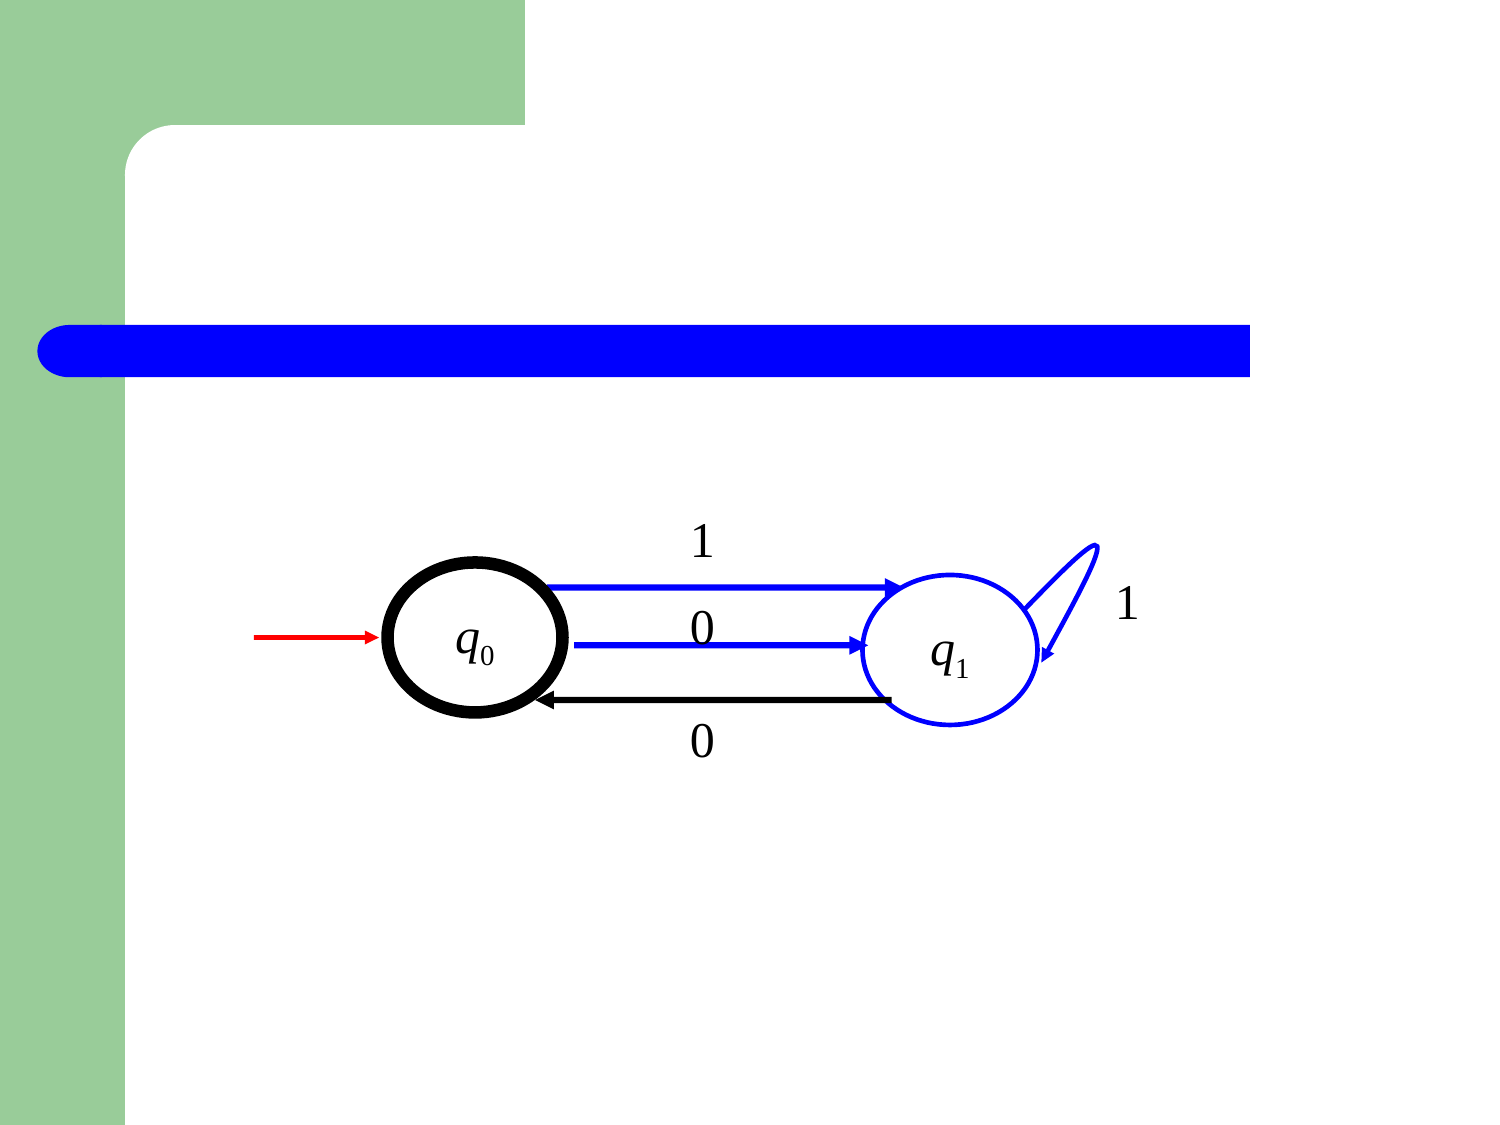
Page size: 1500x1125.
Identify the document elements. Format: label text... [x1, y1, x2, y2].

text_box q0 [387, 562, 563, 713]
text_box [738, 639, 869, 652]
text_box [253, 631, 379, 644]
text_box 1 [1099, 562, 1163, 638]
text_box [535, 693, 674, 707]
text_box 1 [674, 499, 738, 575]
text_box 0 [674, 587, 738, 663]
text_box 0 [674, 699, 738, 775]
text_box q1 [862, 574, 1038, 725]
text_box [1024, 544, 1098, 663]
text_box [738, 581, 904, 594]
